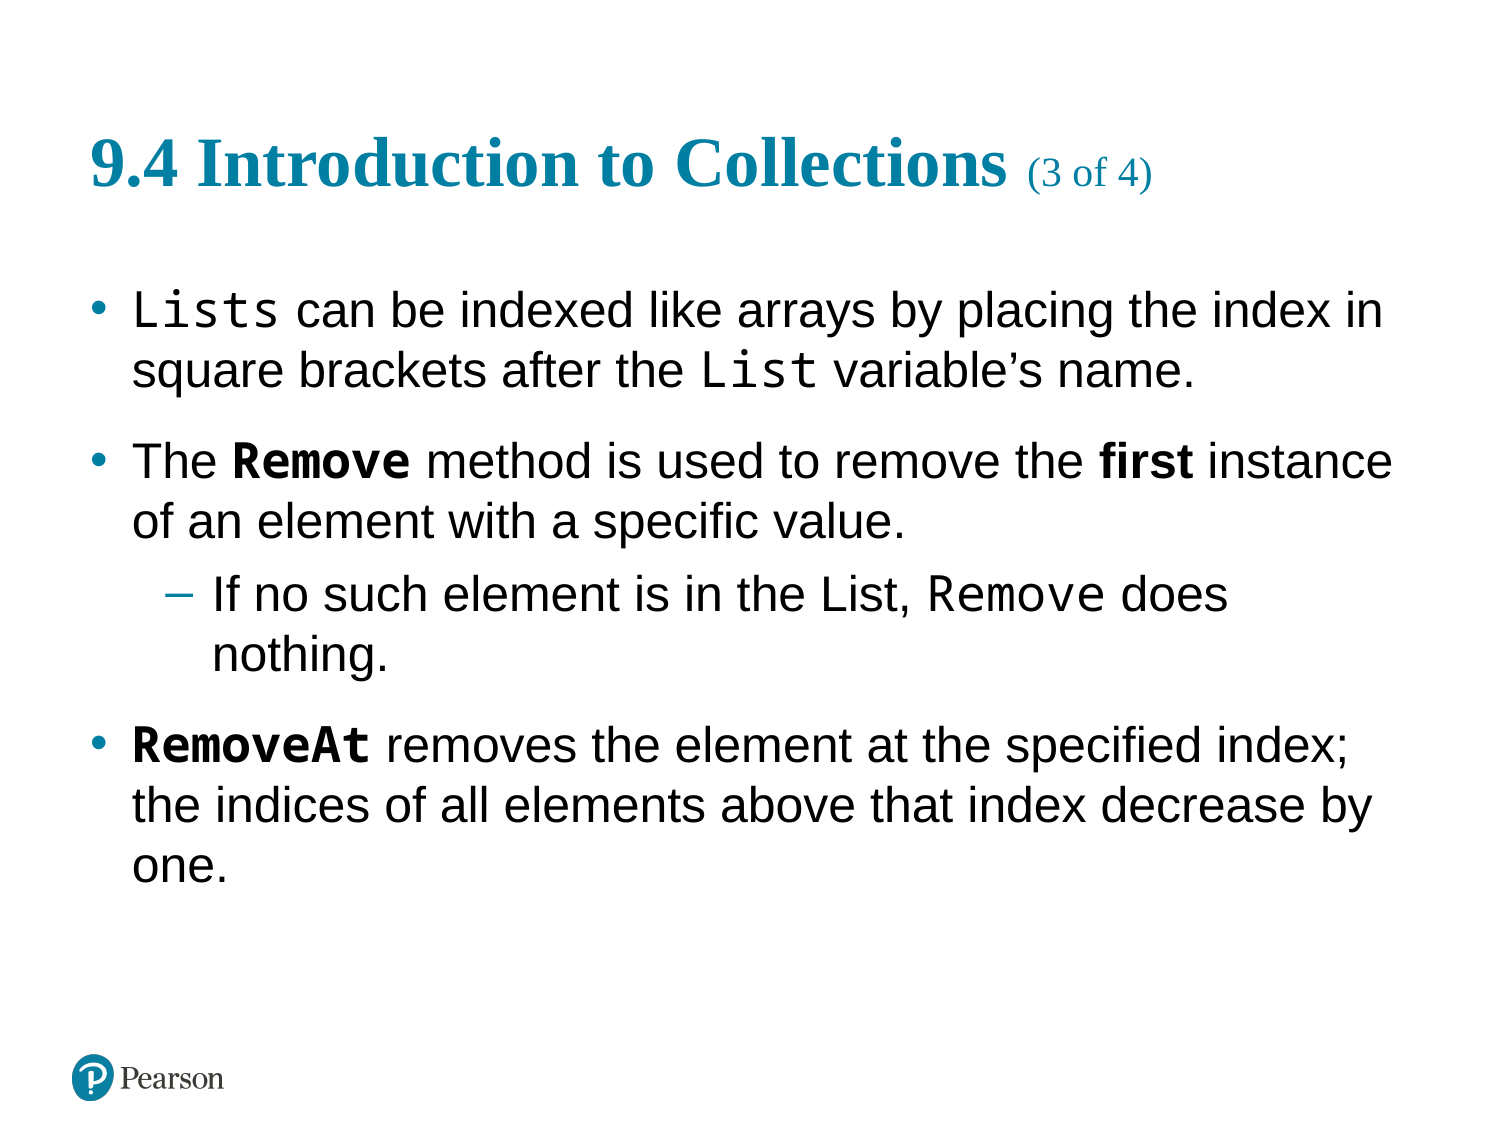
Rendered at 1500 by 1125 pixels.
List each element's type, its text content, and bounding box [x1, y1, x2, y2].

picture [80, 1063, 106, 1088]
picture [72, 1087, 83, 1101]
title 9.4 Introduction to Collections (3 of 4) [75, 35, 1425, 216]
picture [98, 1054, 224, 1101]
list Lists can be indexed like arrays by placing the index in square brackets after the List variable’s name. The Remove method is used to remove the first instance of an element with a specific value. If no such element is in the List, Remove does nothing. RemoveAt removes the element at the specified index; the indices of all elements above that index decrease by one. [75, 262, 1425, 848]
picture [72, 1054, 88, 1070]
